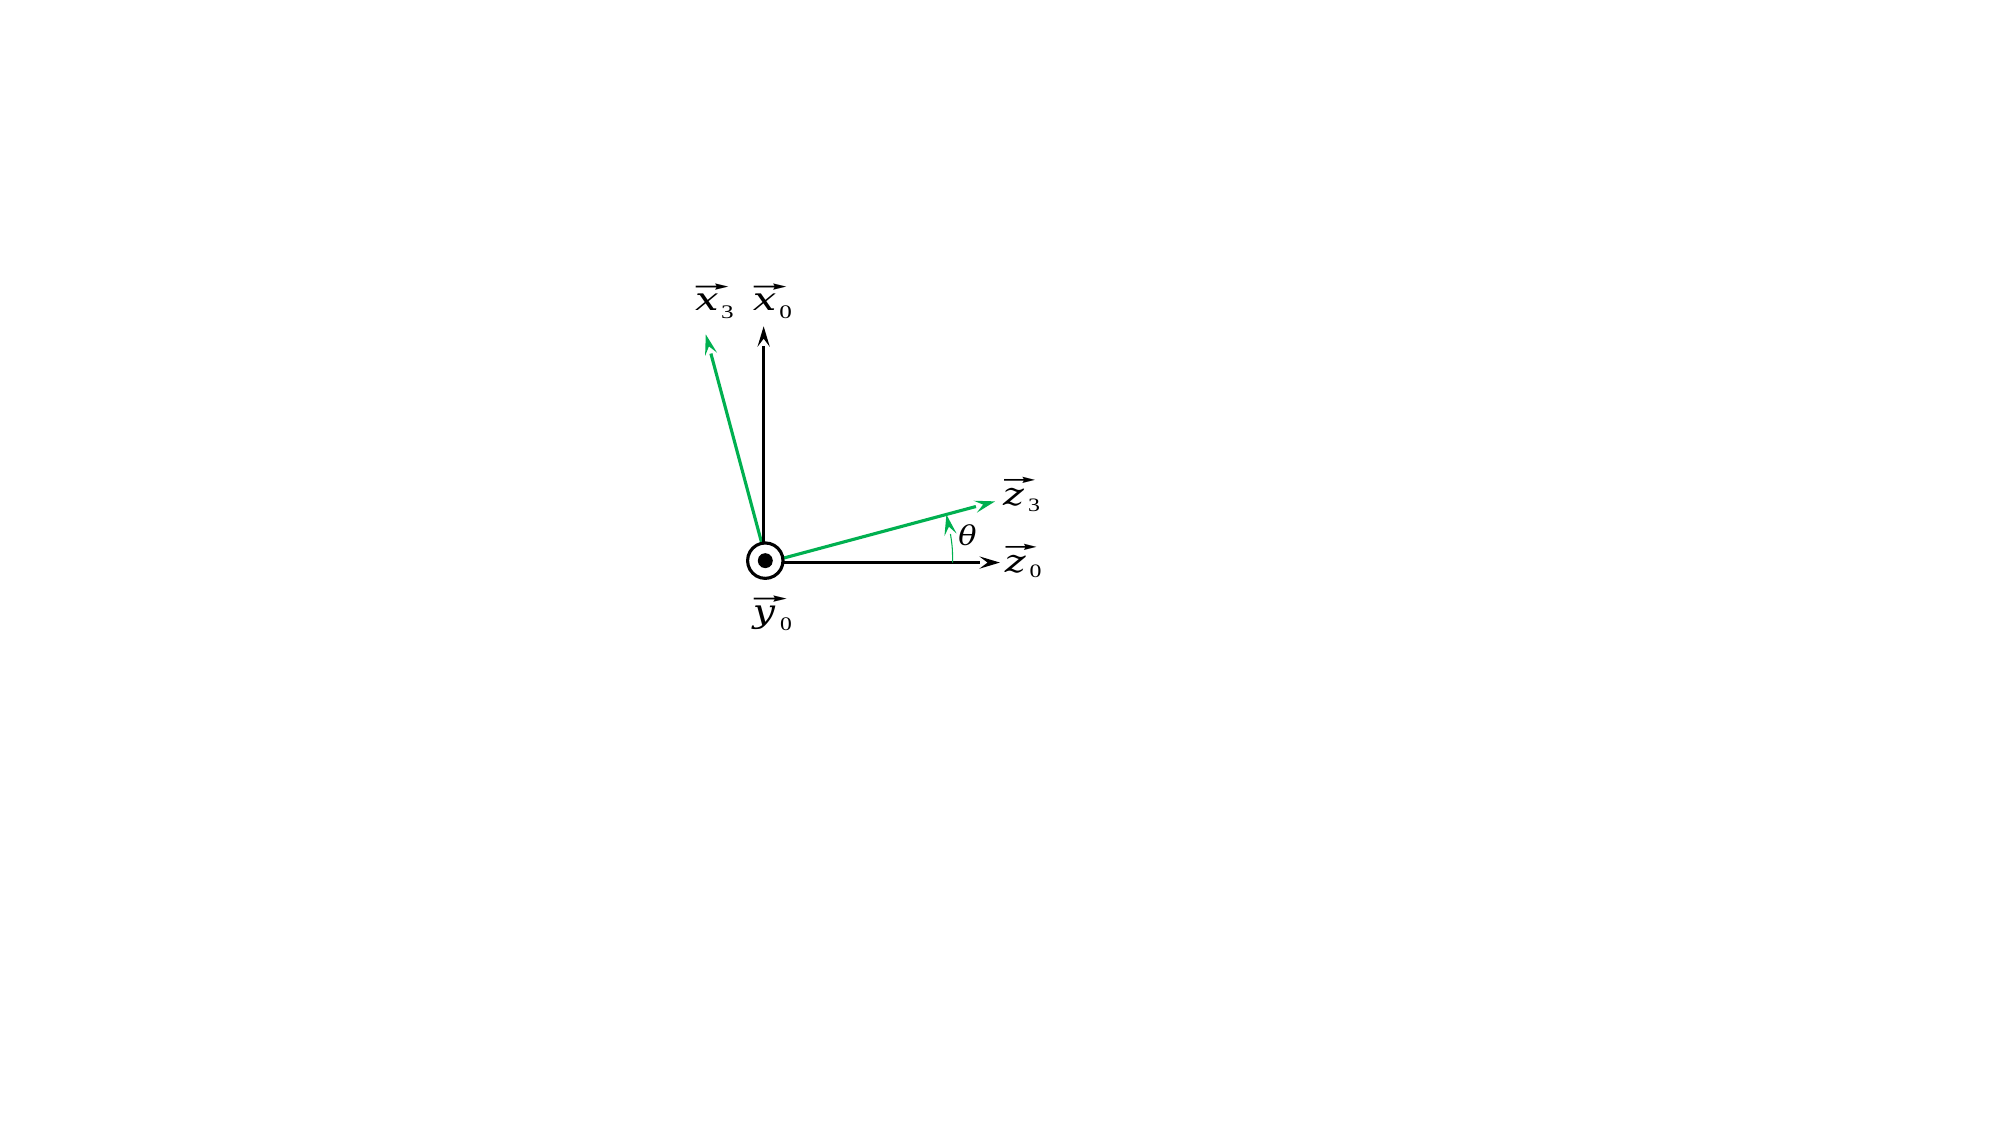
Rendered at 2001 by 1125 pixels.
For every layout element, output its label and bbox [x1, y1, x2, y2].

text_box [574, 282, 1041, 752]
